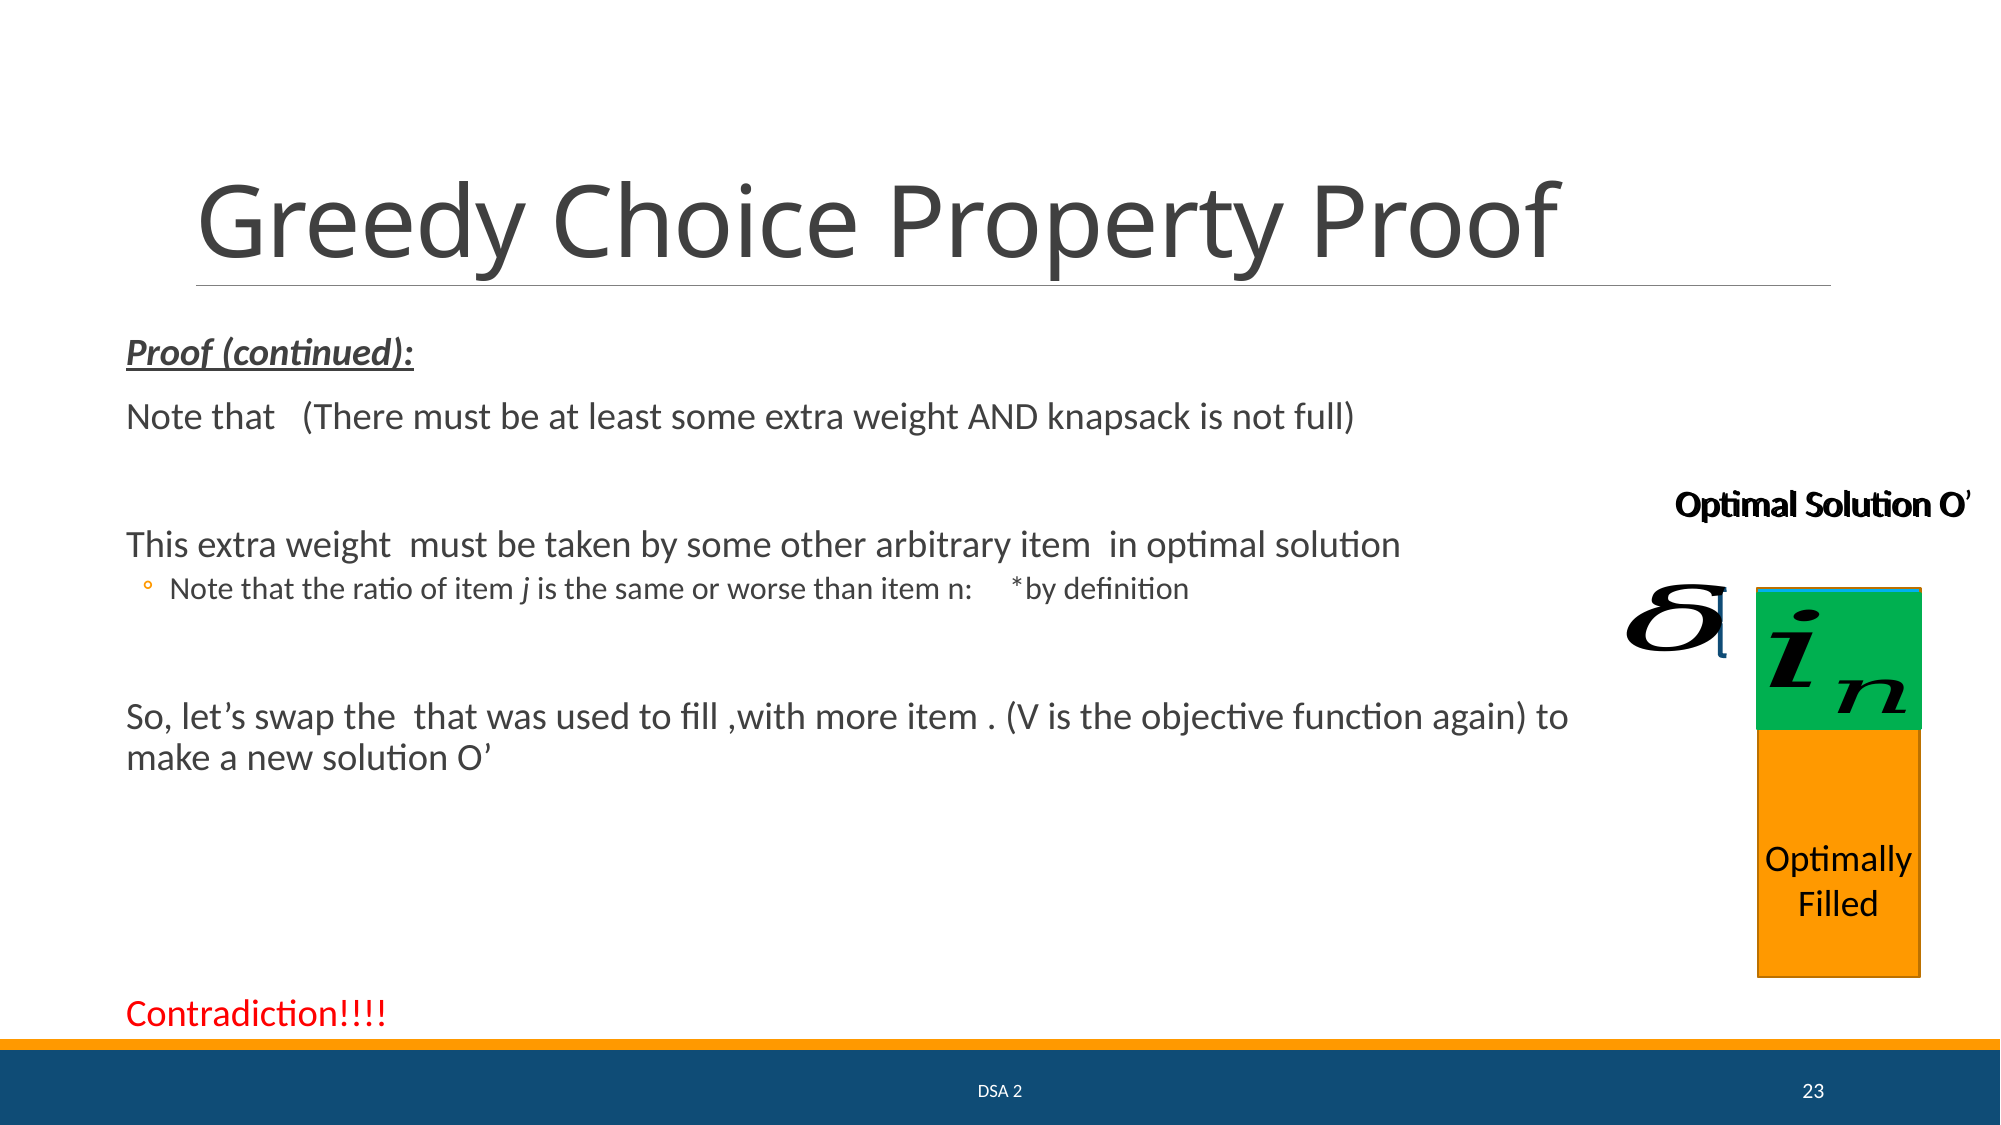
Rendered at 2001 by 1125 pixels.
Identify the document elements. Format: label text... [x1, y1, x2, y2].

footer DSA 2 [604, 1059, 1396, 1120]
text_box Optimally Filled [1741, 826, 1937, 932]
text_box [1757, 730, 1921, 826]
title Greedy Choice Property Proof [180, 47, 1830, 285]
text_box Optimal Solution O’ [1659, 471, 1990, 532]
text_box [1757, 932, 1921, 978]
slide_number 23 [1624, 1059, 1840, 1120]
text_box [1719, 588, 1727, 657]
